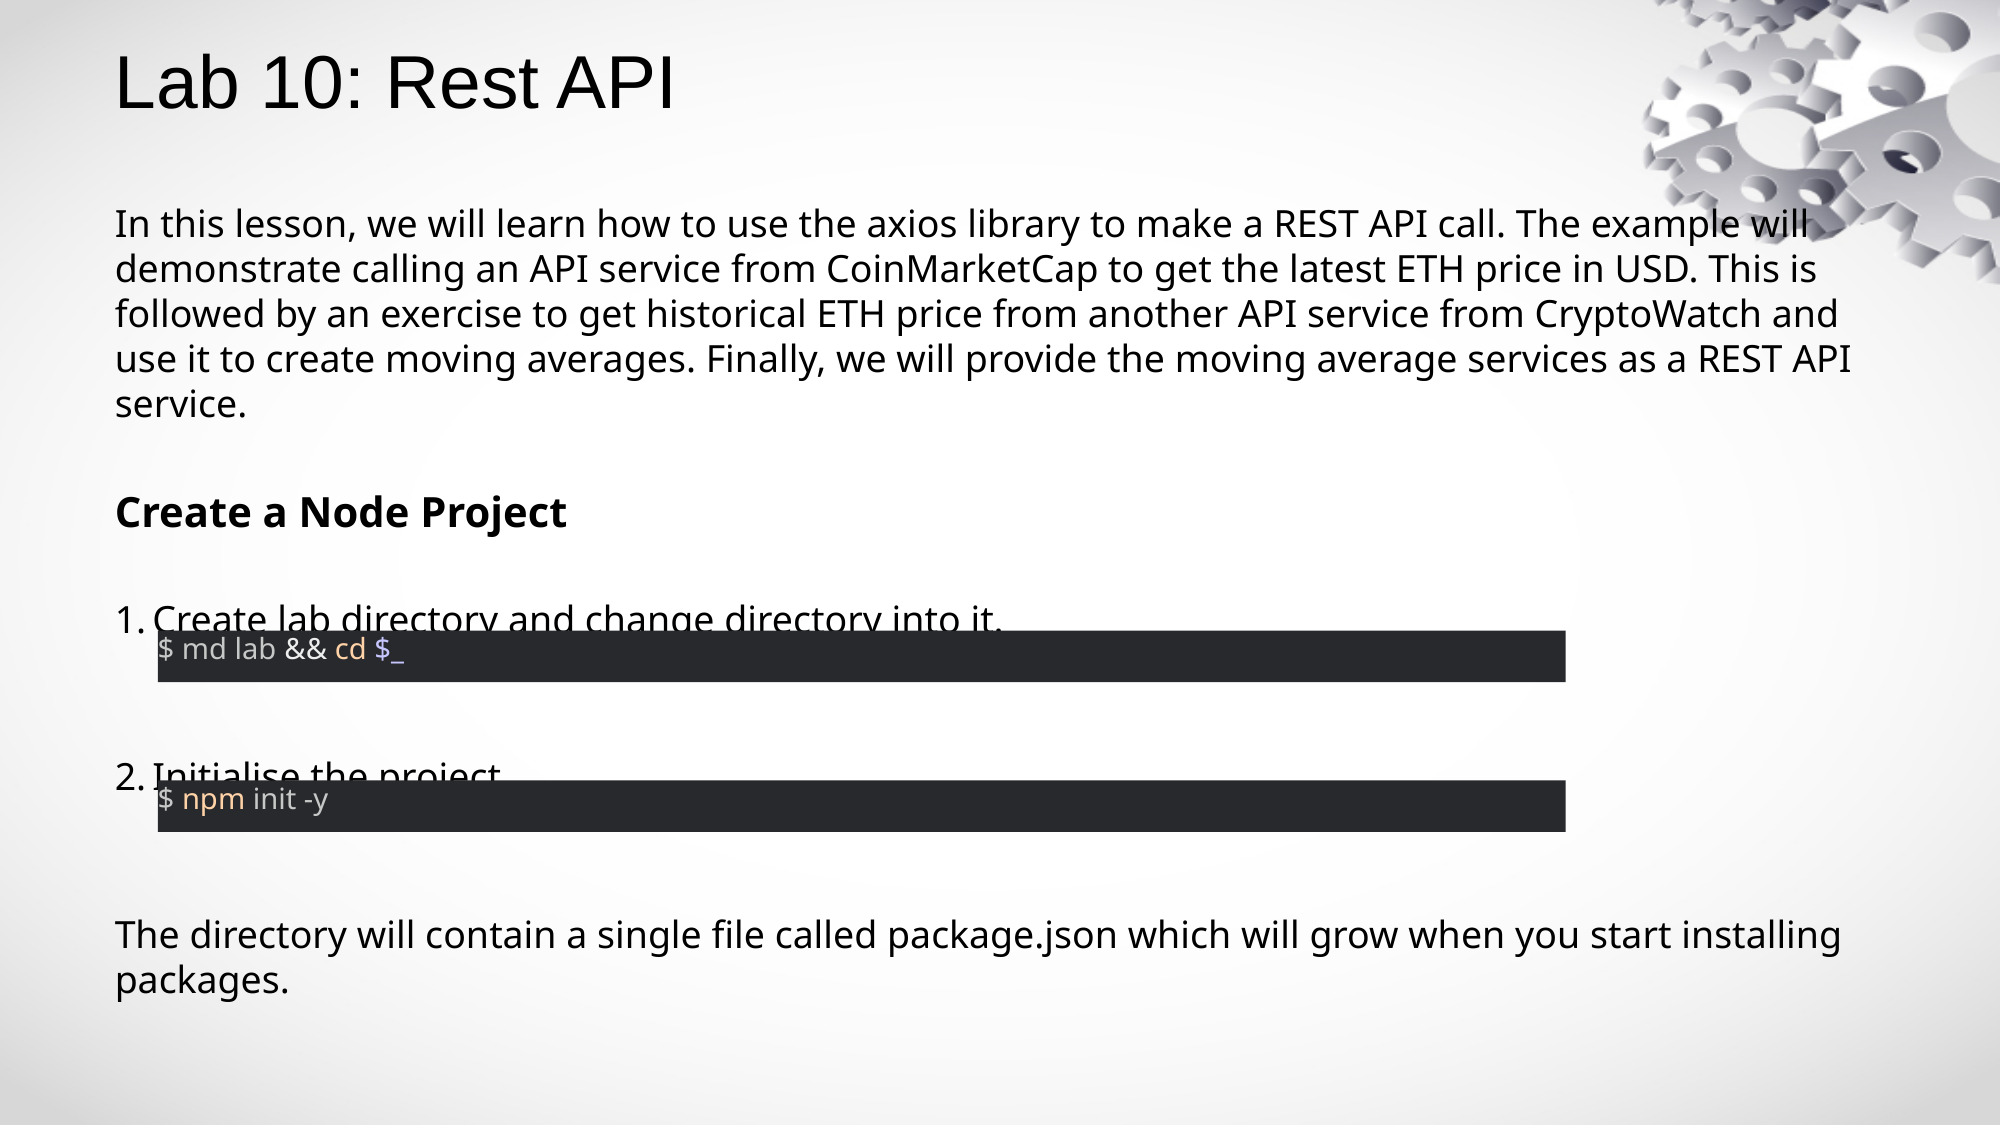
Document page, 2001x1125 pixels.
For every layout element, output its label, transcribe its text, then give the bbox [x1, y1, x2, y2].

list In this lesson, we will learn how to use the axios library to make a REST API call. The example will demonstrate calling an API service from CoinMarketCap to get the latest ETH price in USD. This is followed by an exercise to get historical ETH price from another API service from CryptoWatch and use it to create moving averages. Finally, we will provide the moving average services as a REST API service. Create a Node Project Create lab directory and change directory into it. Initialise the project The directory will contain a single file called package.json which will grow when you start installing packages. [99, 192, 1901, 1006]
text_box $ md lab && cd $_ [157, 630, 1566, 683]
text_box $ npm init -y [157, 780, 1566, 832]
picture [0, 0, 2000, 1125]
title Lab 10: Rest API [99, 30, 1901, 127]
